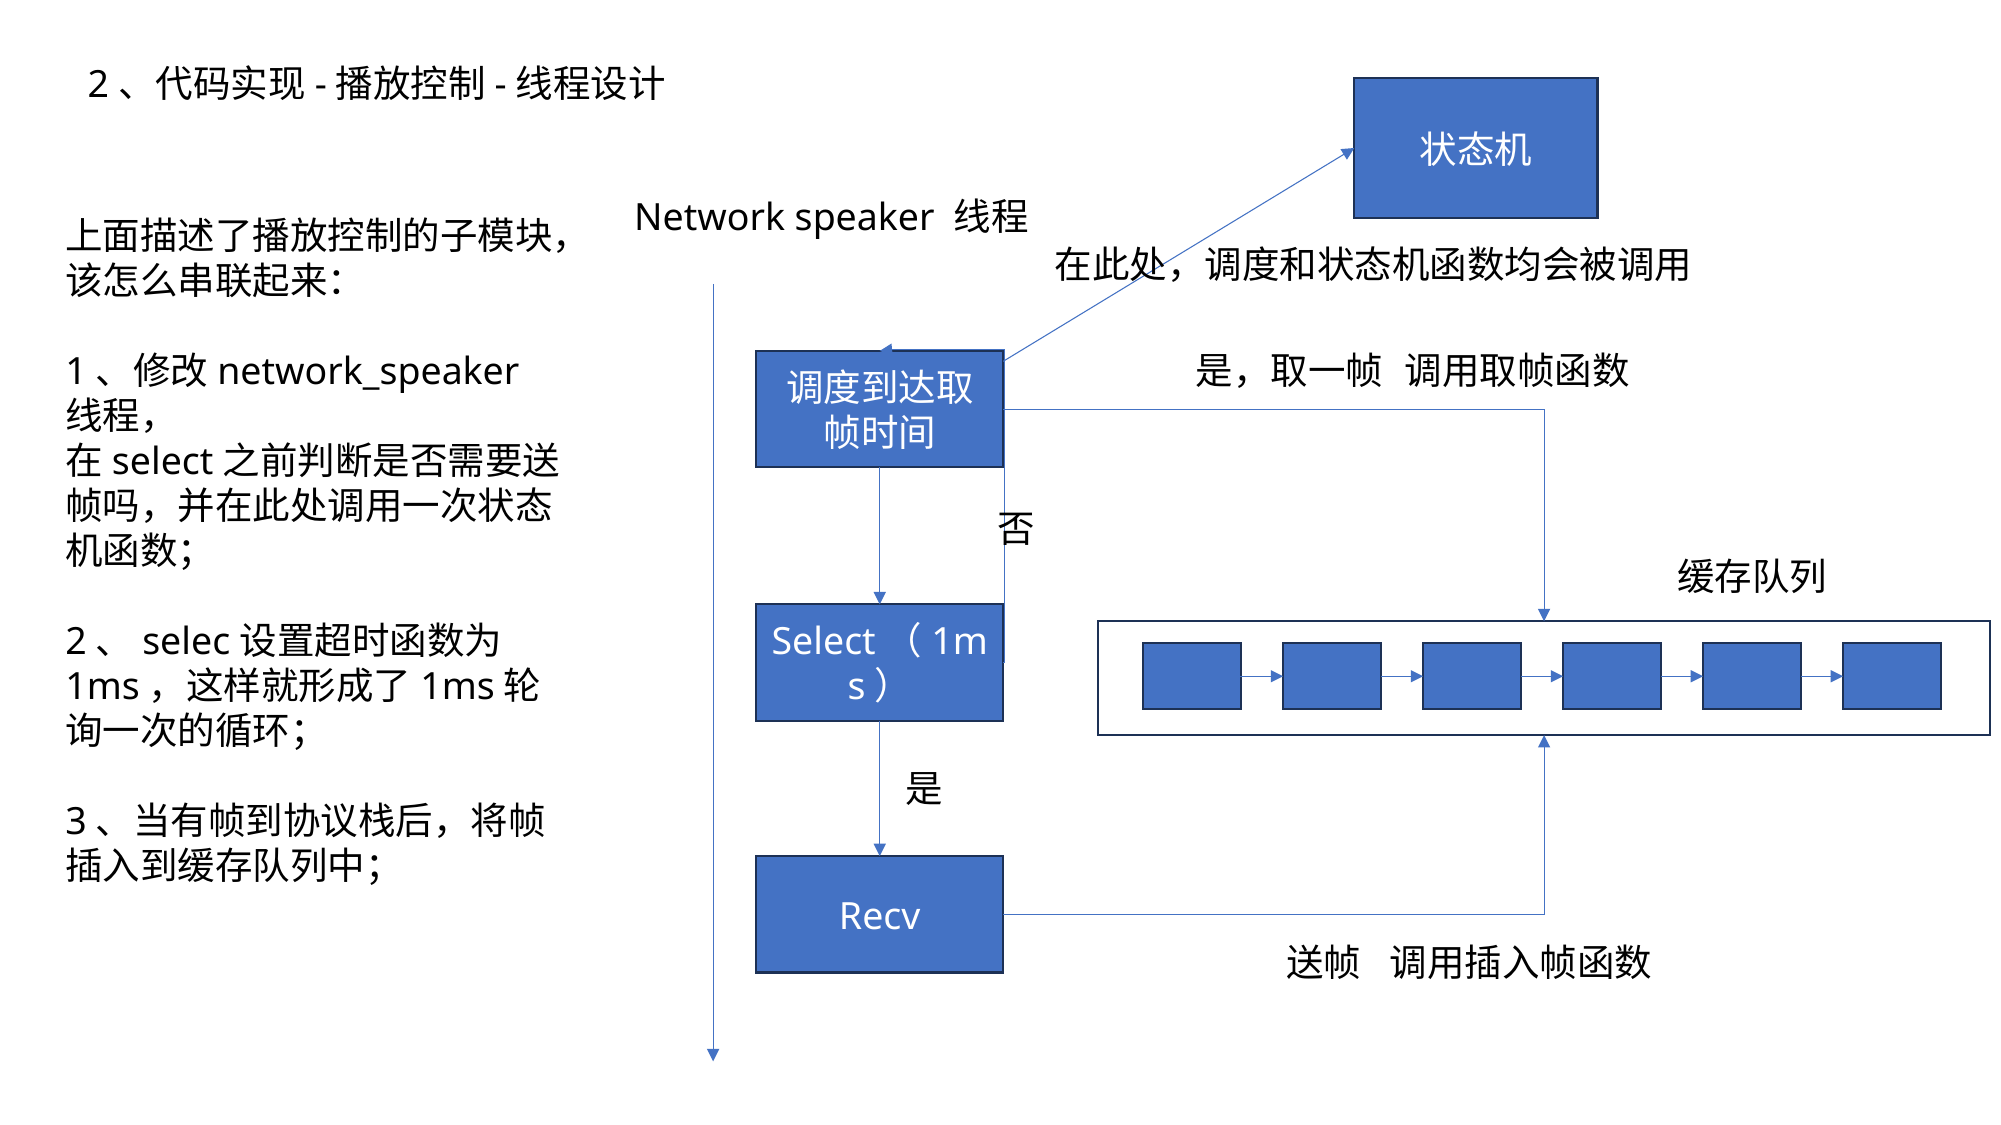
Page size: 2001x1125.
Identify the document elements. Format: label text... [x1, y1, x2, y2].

text_box 缓存队列 [1662, 545, 1843, 606]
text_box Select（1ms） [755, 603, 1004, 722]
text_box 送帧 [1271, 931, 1375, 992]
text_box 调度到达取帧时间 [755, 350, 879, 468]
text_box Network speaker 线程 [619, 185, 1003, 246]
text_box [1003, 148, 1355, 362]
text_box [1097, 620, 1991, 736]
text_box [1003, 409, 1545, 622]
text_box 是，取一帧 [1181, 339, 1390, 400]
text_box 2、代码实现-播放控制-线程设计 [72, 53, 681, 113]
text_box 状态机 [1353, 77, 1599, 219]
text_box 在此处，调度和状态机函数均会被调用 [1355, 233, 1708, 293]
text_box 是 [890, 758, 959, 818]
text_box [1003, 735, 1545, 915]
text_box 上面描述了播放控制的子模块，该怎么串联起来： 1、修改network_speaker线程， 在select之前判断是否需要送帧吗，并在此处调用一次状态机函数； 2、selec设置超时函数为1ms，这样就形成了1ms轮询一次的循环； 3、当有帧到协议栈后，将帧插入到缓存队列中； [50, 204, 580, 895]
text_box 调用插入帧函数 [1375, 931, 1668, 992]
text_box 调用取帧函数 [1390, 339, 1645, 400]
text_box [879, 350, 1004, 663]
text_box Recv [755, 855, 1004, 974]
